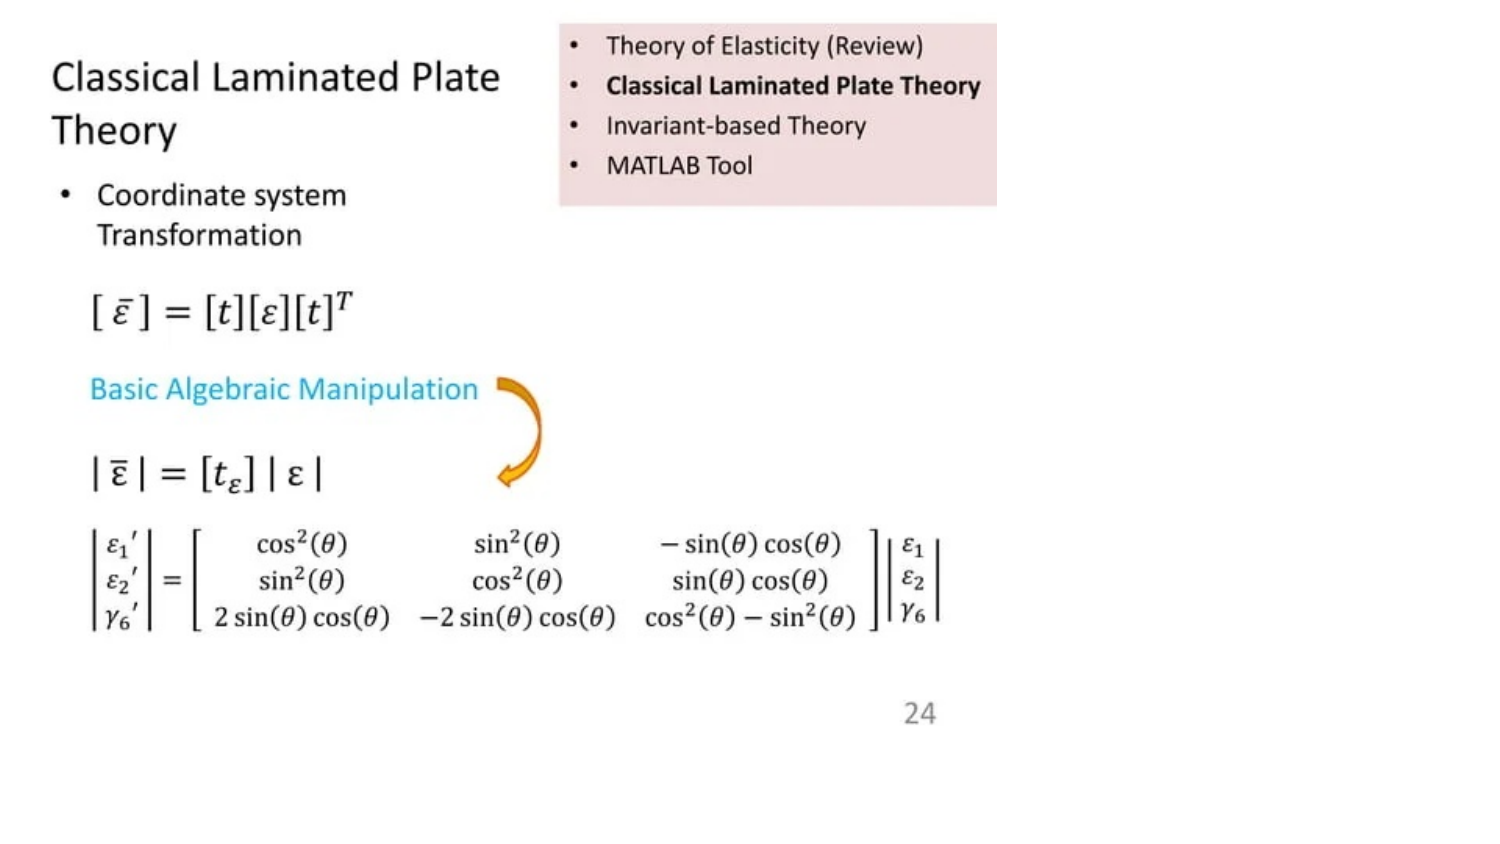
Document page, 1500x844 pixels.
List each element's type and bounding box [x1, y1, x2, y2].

picture [0, 0, 997, 748]
